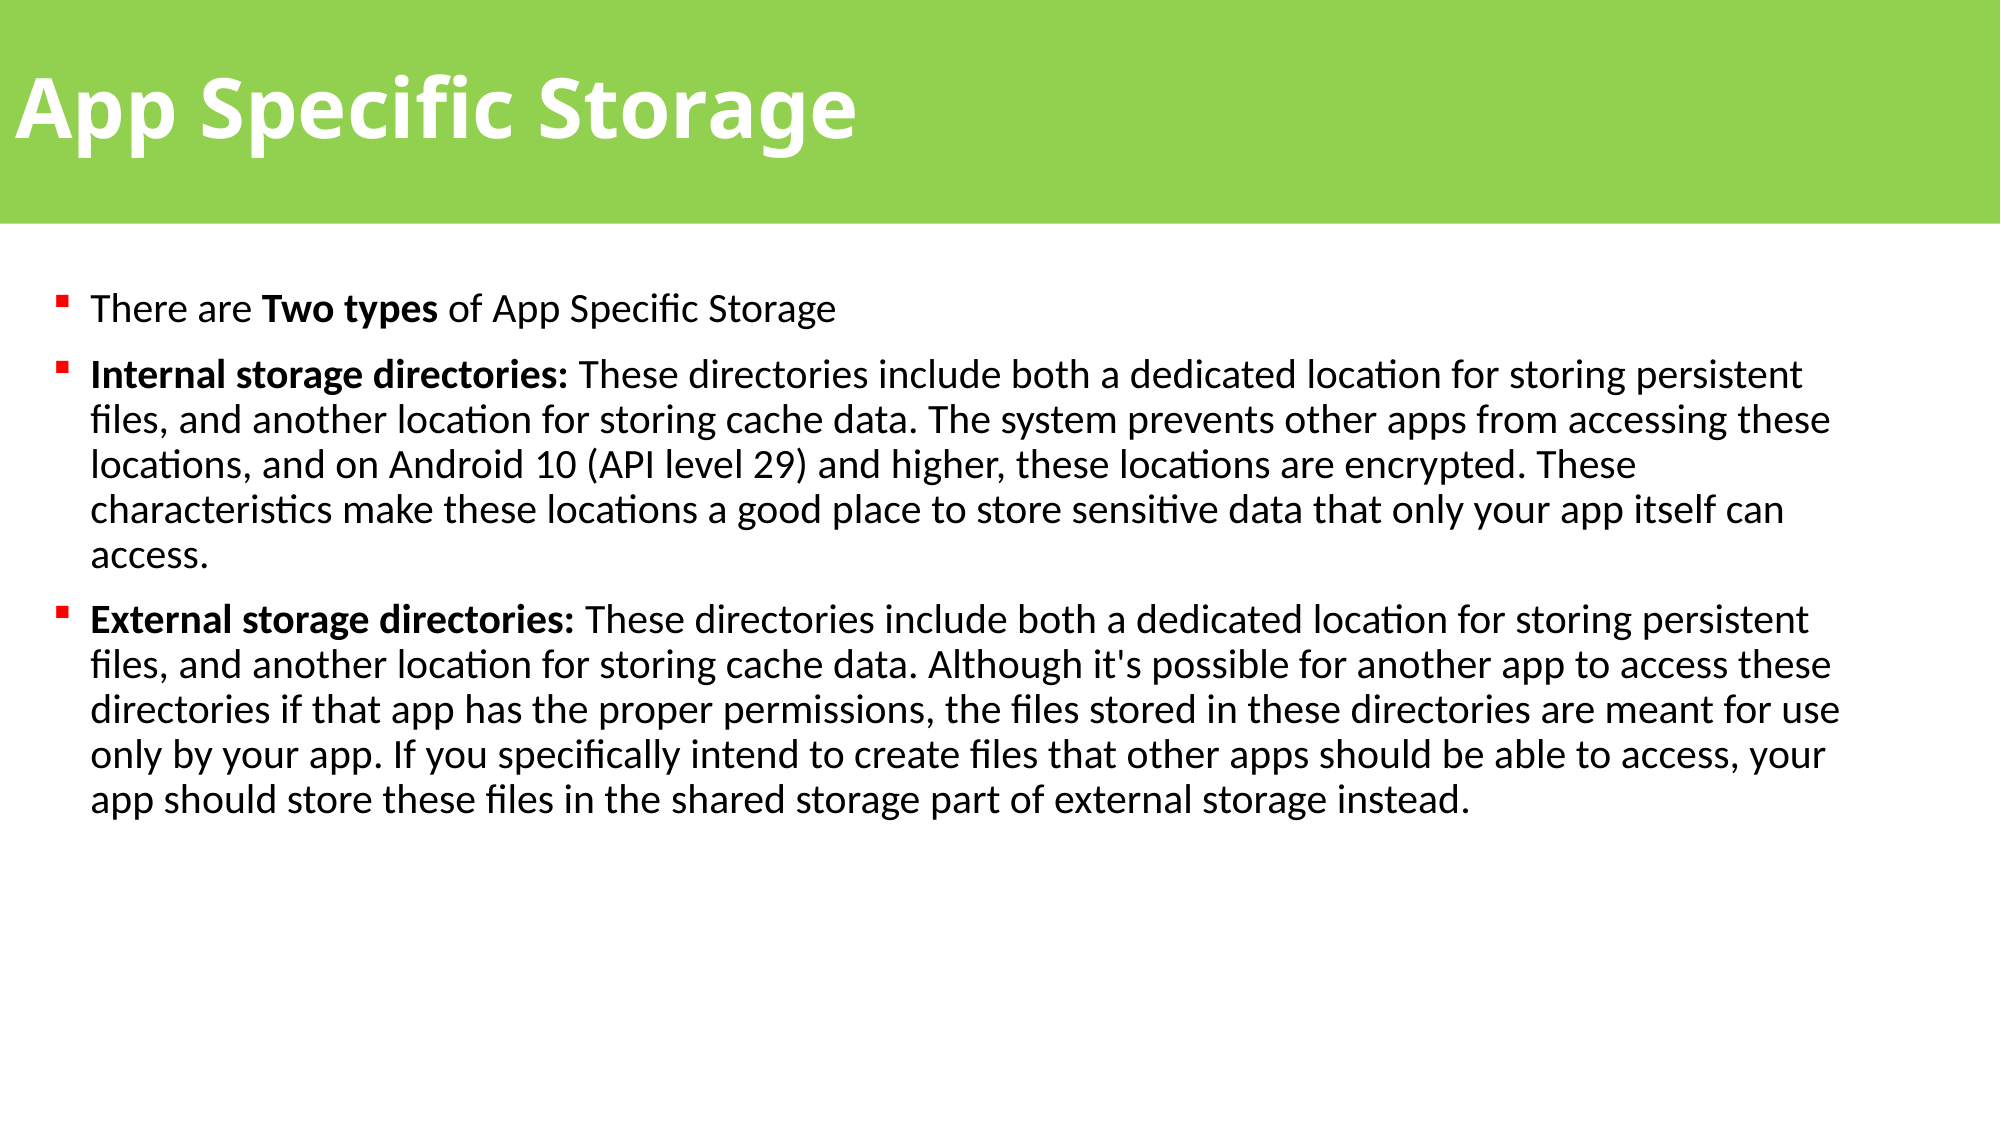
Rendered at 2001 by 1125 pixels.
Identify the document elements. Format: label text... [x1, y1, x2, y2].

title App Specific Storage [0, 0, 2000, 224]
list There are Two types of App Specific Storage Internal storage directories: These directories include both a dedicated location for storing persistent files, and another location for storing cache data. The system prevents other apps from accessing these locations, and on Android 10 (API level 29) and higher, these locations are encrypted. These characteristics make these locations a good place to store sensitive data that only your app itself can access. External storage directories: These directories include both a dedicated location for storing persistent files, and another location for storing cache data. Although it's possible for another app to access these directories if that app has the proper permissions, the files stored in these directories are meant for use only by your app. If you specifically intend to create files that other apps should be able to access, your app should store these files in the shared storage part of external storage instead. [37, 278, 1896, 1067]
